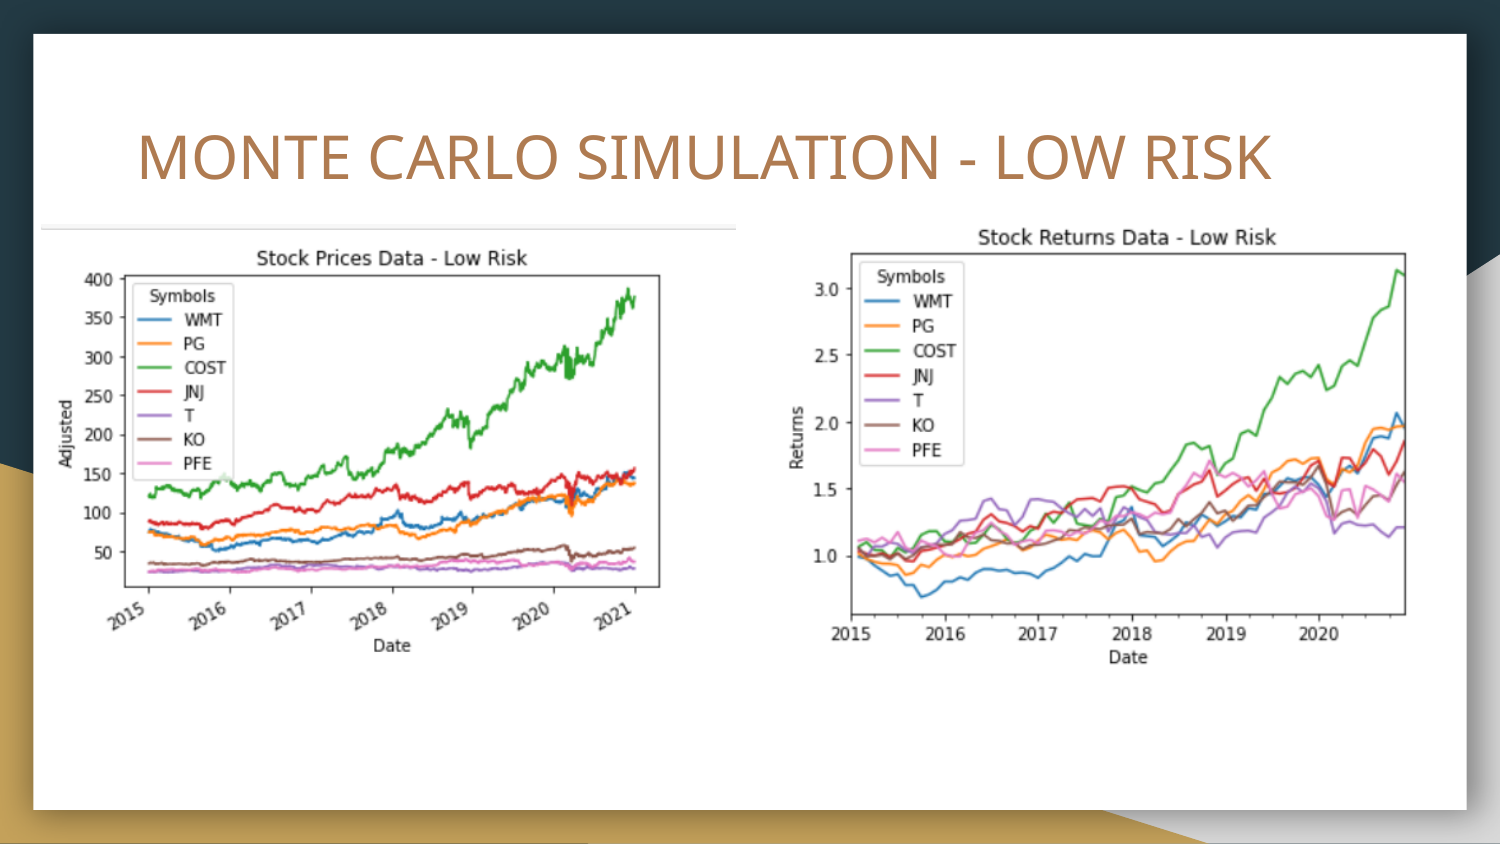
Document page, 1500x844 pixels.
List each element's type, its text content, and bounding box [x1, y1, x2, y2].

picture [40, 224, 736, 679]
title MONTE CARLO SIMULATION - LOW RISK [121, 103, 1353, 207]
picture [783, 224, 1454, 690]
